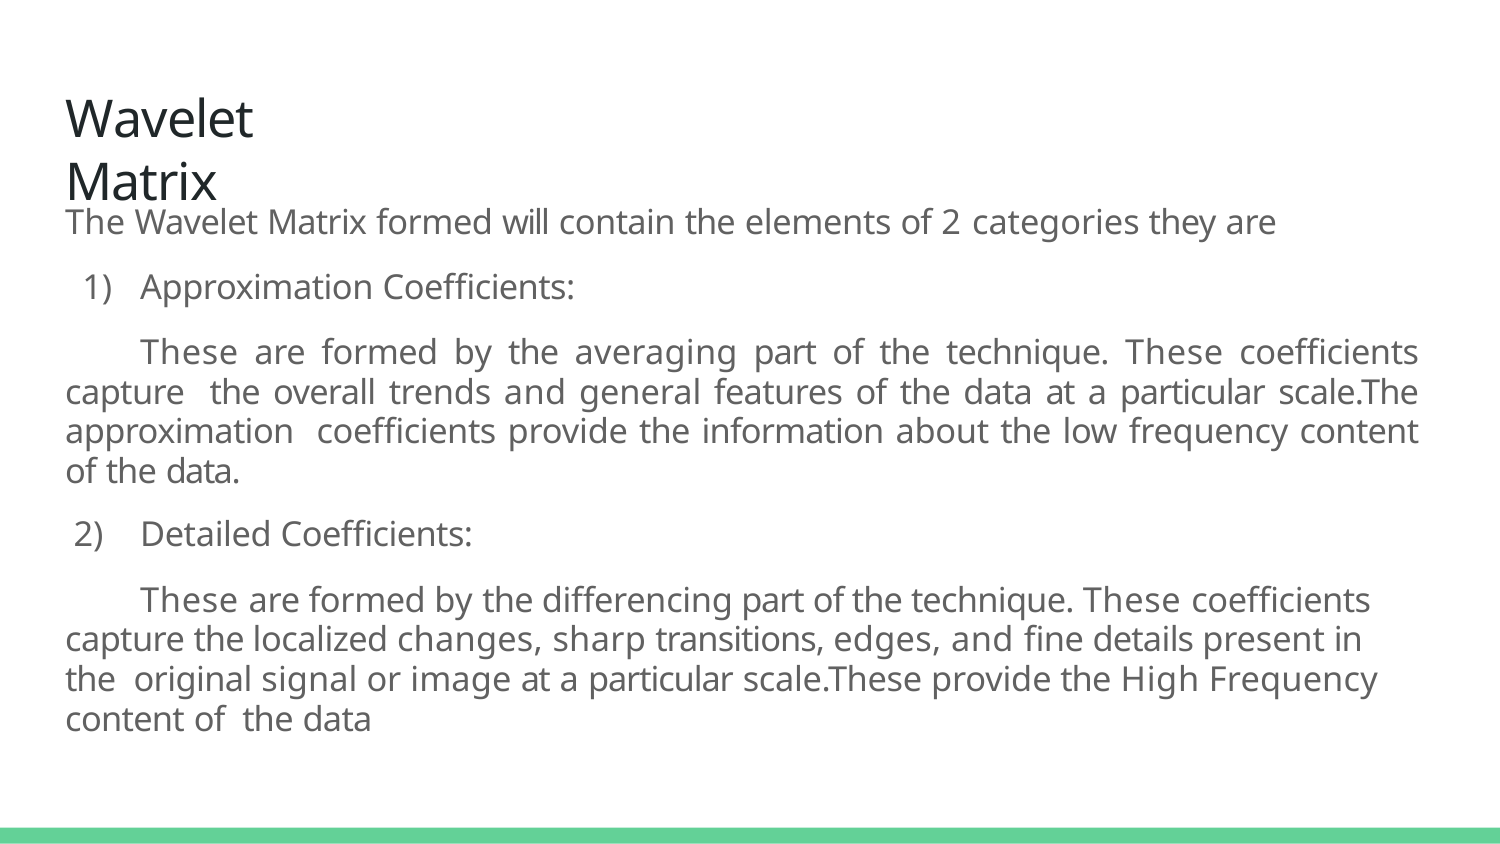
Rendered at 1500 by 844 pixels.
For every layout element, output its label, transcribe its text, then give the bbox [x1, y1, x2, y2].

text_box The Wavelet Matrix formed will contain the elements of 2 categories they are Approximation Coeﬃcients: These are formed by the averaging part of the technique. These coeﬃcients capture the overall trends and general features of the data at a particular scale.The approximation coeﬃcients provide the information about the low frequency content of the data. Detailed Coeﬃcients: These are formed by the diﬀerencing part of the technique. These coeﬃcients capture the localized changes, sharp transitions, edges, and ﬁne details present in the original signal or image at a particular scale.These provide the High Frequency content of the data [63, 174, 1420, 738]
title Wavelet Matrix [63, 82, 406, 174]
